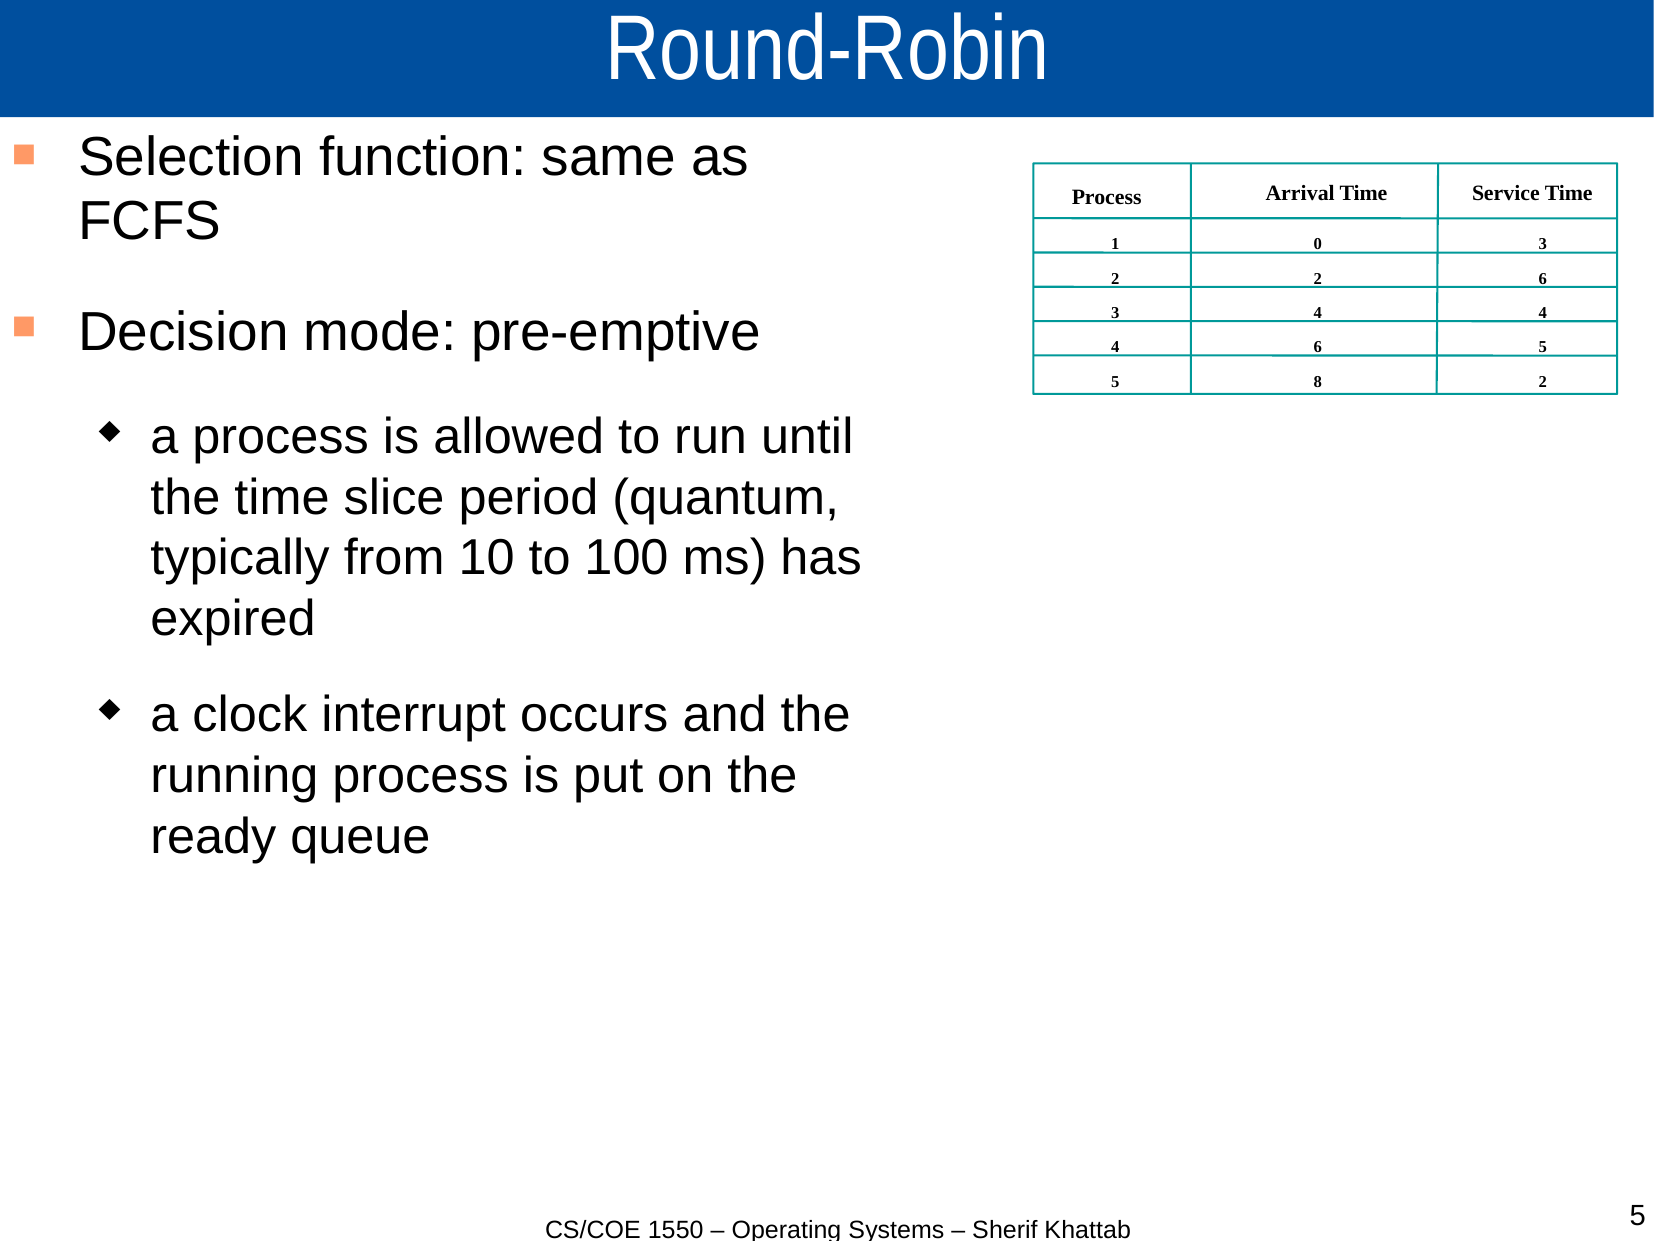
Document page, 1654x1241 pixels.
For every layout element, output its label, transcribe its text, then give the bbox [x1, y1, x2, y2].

footer CS/COE 1550 – Operating Systems – Sherif Khattab [460, 1190, 1217, 1241]
title Round-Robin [0, 0, 1654, 118]
list Selection function: same as FCFS Decision mode: pre-emptive a process is allowed to run until the time slice period (quantum, typically from 10 to 100 ms) has expired a clock interrupt occurs and the running process is put on the ready queue [0, 117, 896, 1195]
slide_number 5 [1265, 1198, 1647, 1241]
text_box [1033, 163, 1619, 400]
